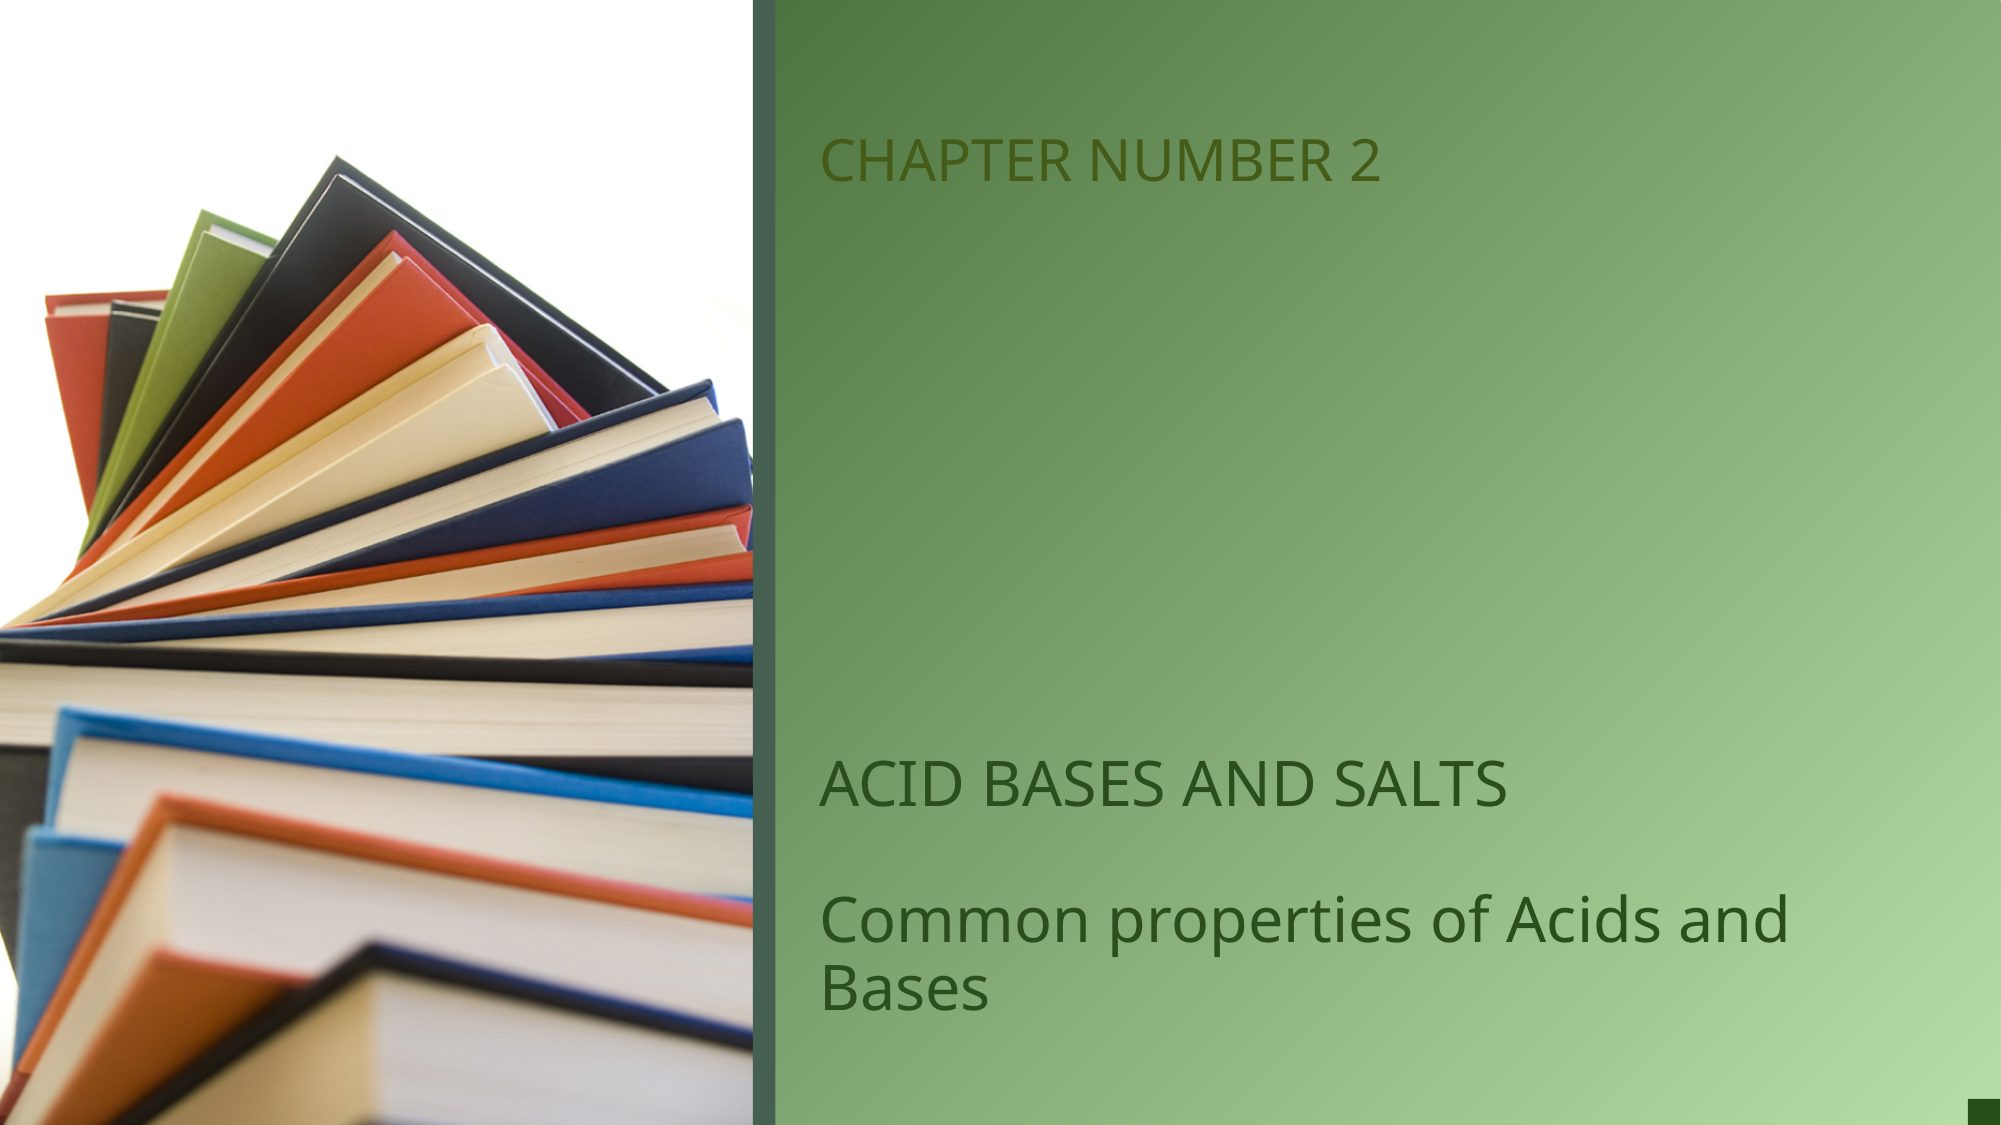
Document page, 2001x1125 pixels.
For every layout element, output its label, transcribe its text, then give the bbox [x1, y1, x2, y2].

text_box [1967, 1098, 2000, 1125]
picture [0, 0, 752, 1125]
subtitle CHAPTER NUMBER 2 [799, 118, 1949, 543]
title ACID BASES AND SALTS Common properties of Acids and Bases [799, 738, 1949, 1035]
